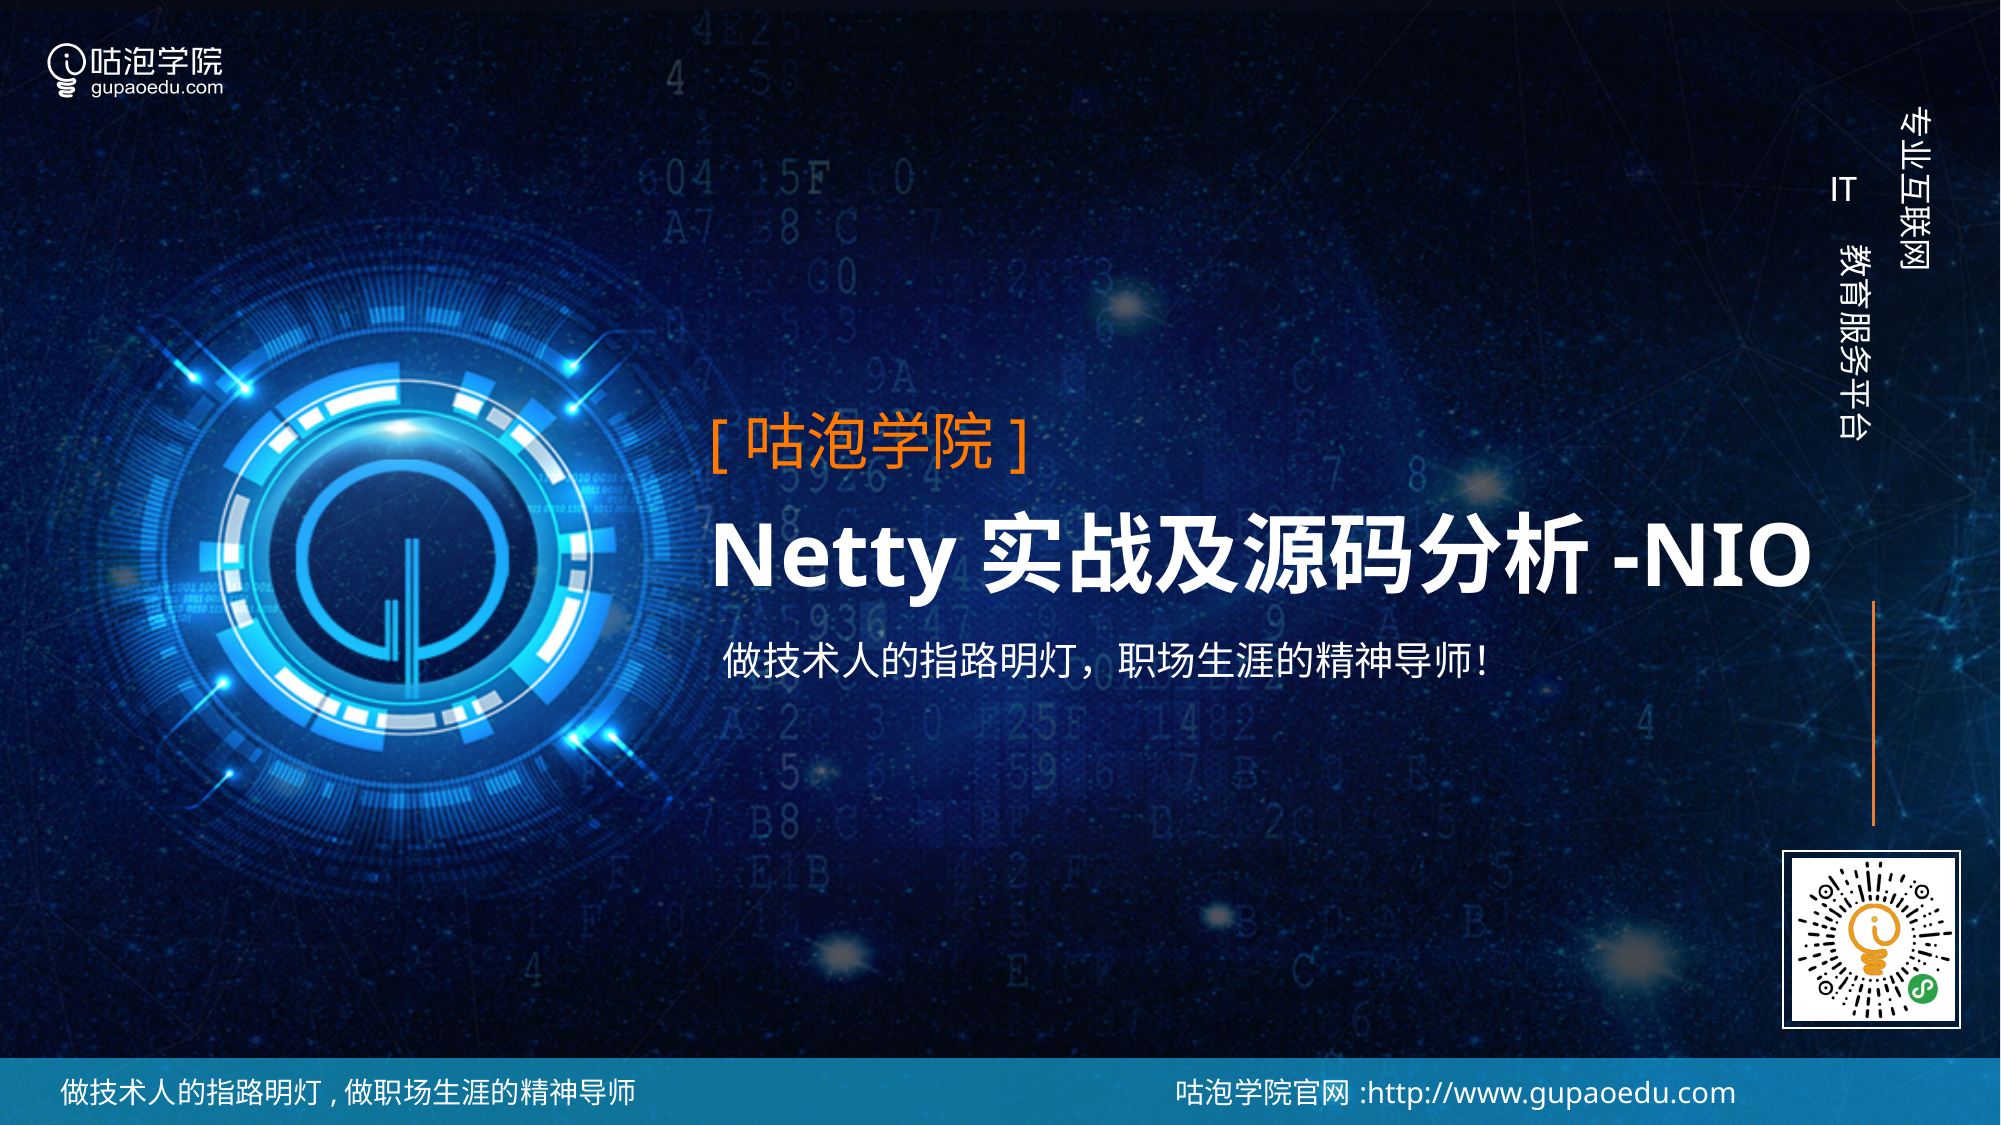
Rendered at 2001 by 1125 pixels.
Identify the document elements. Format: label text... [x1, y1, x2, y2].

text_box [0, 1058, 2000, 1125]
text_box 专业互联网 [1874, 91, 1945, 483]
picture [0, 0, 2001, 1059]
text_box 做技术人的指路明灯，职场生涯的精神导师！ [722, 635, 1529, 684]
text_box 做技术人的指路明灯,做职场生涯的精神导师 咕泡学院官网:http://www.gupaoedu.com [45, 1066, 1929, 1117]
text_box IT [1814, 156, 1873, 217]
text_box 教育服务平台 [1813, 229, 1885, 582]
text_box [咕泡学院] Netty实战及源码分析-NIO [694, 380, 1831, 611]
text_box [1782, 850, 1961, 1029]
